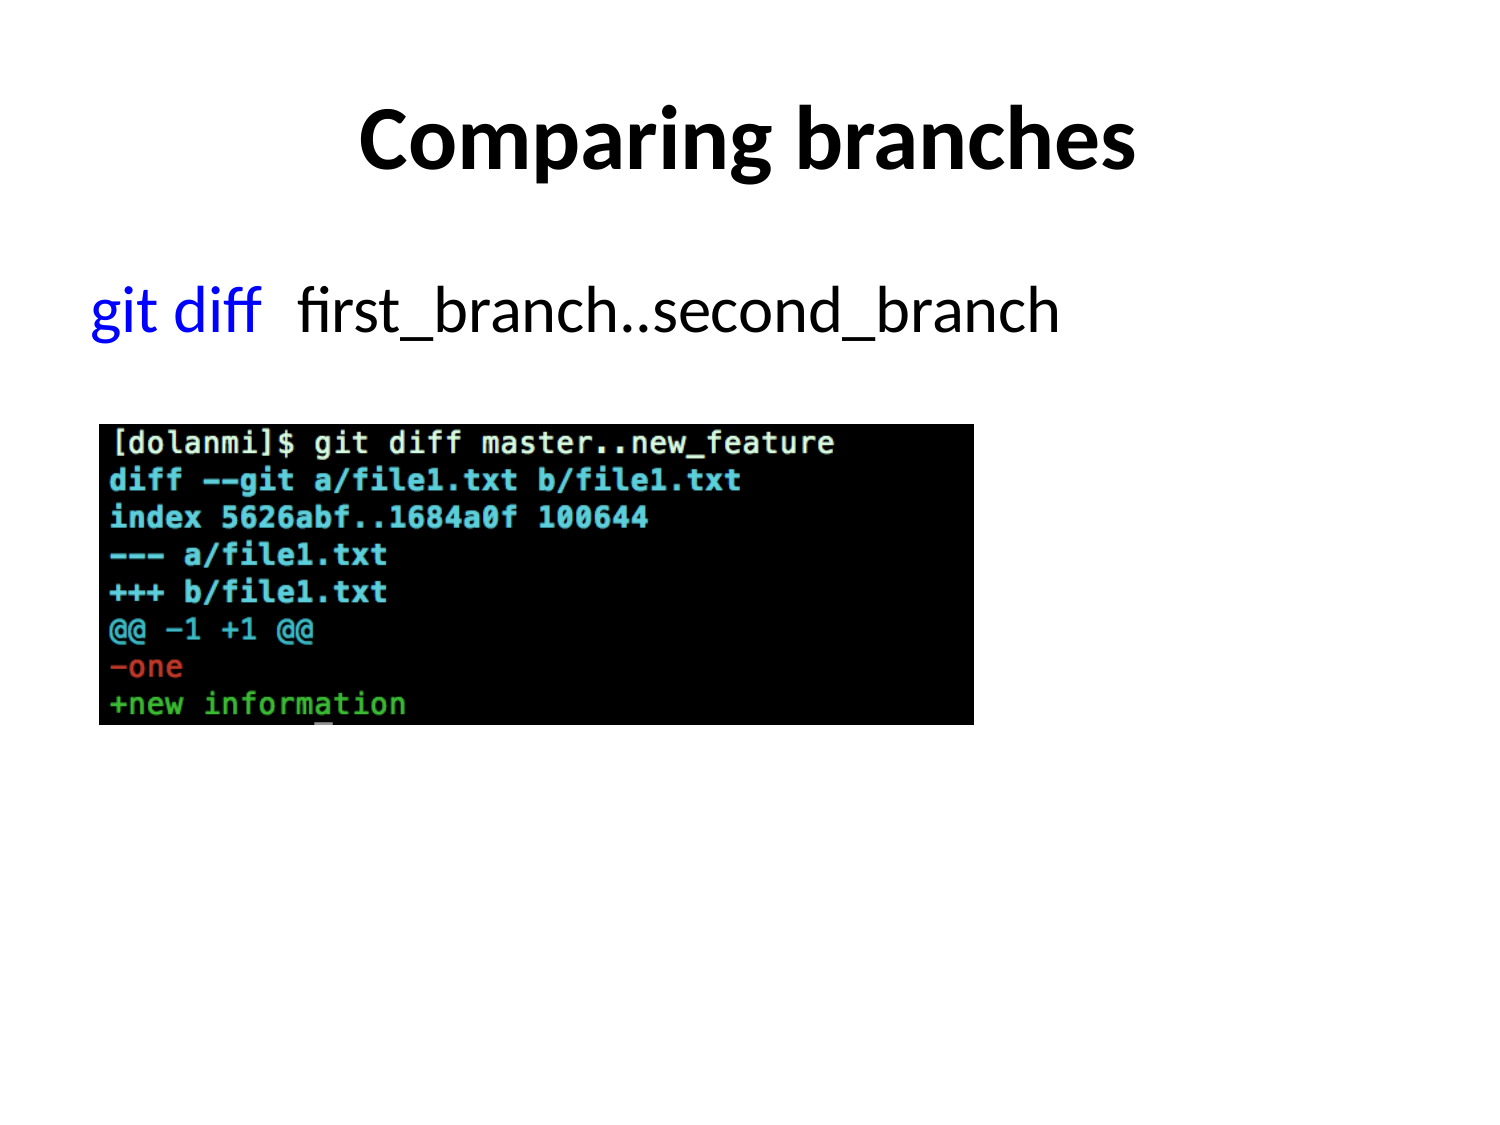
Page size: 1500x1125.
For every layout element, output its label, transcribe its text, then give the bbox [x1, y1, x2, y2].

text_box Comparing branches [357, 75, 1142, 188]
picture [99, 424, 974, 726]
text_box git diff first_branch..second_branch [87, 263, 1069, 346]
